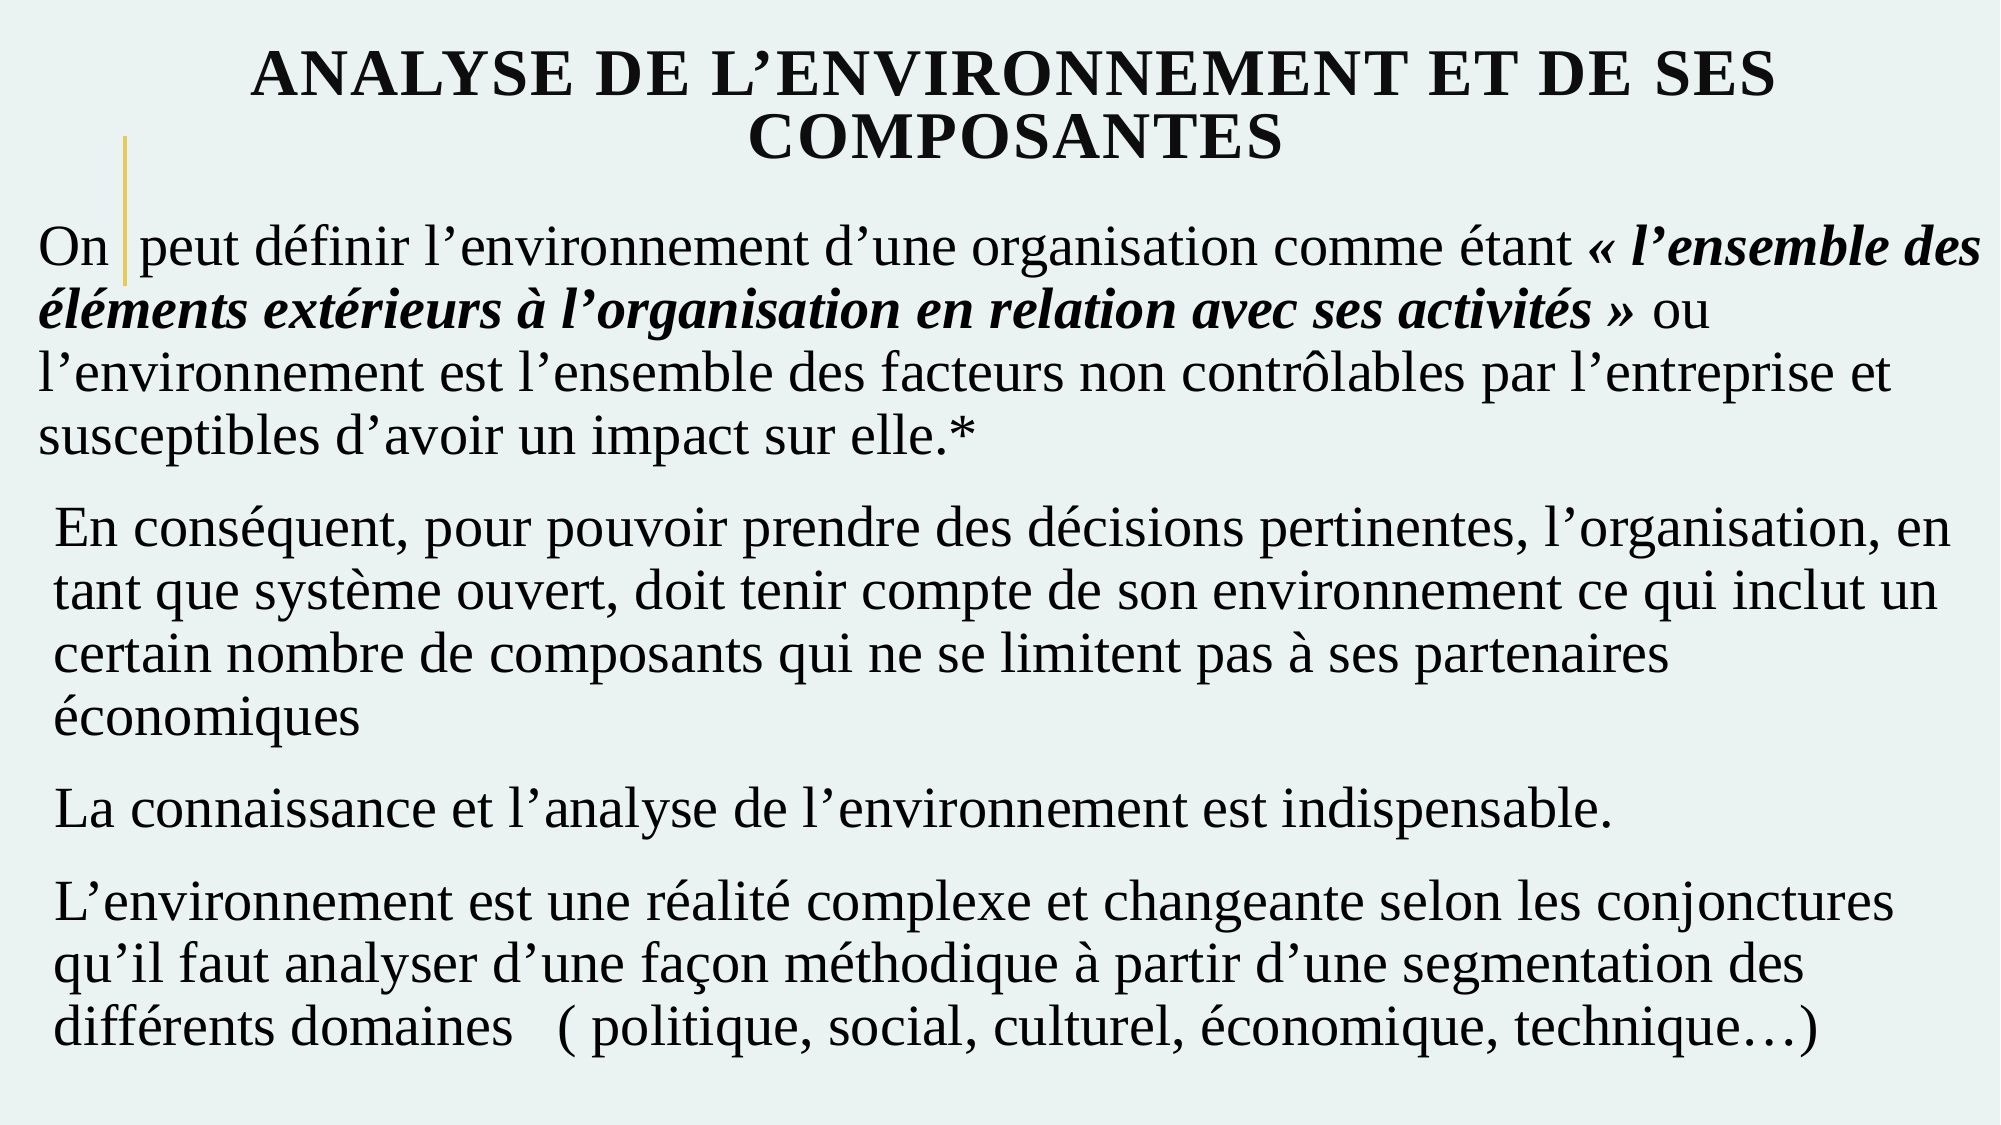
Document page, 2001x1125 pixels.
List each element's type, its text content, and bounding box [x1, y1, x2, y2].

list On peut définir l’environnement d’une organisation comme étant « l’ensemble des éléments extérieurs à l’organisation en relation avec ses activités » ou l’environnement est l’ensemble des facteurs non contrôlables par l’entreprise et susceptibles d’avoir un impact sur elle.* En conséquent, pour pouvoir prendre des décisions pertinentes, l’organisation, en tant que système ouvert, doit tenir compte de son environnement ce qui inclut un certain nombre de composants qui ne se limitent pas à ses partenaires économiques La connaissance et l’analyse de l’environnement est indispensable. L’environnement est une réalité complexe et changeante selon les conjonctures qu’il faut analyser d’une façon méthodique à partir d’une segmentation des différents domaines ( politique, social, culturel, économique, technique…) [31, 208, 2000, 1125]
title Analyse de l’environnement et de ses composantes [165, 42, 1867, 173]
